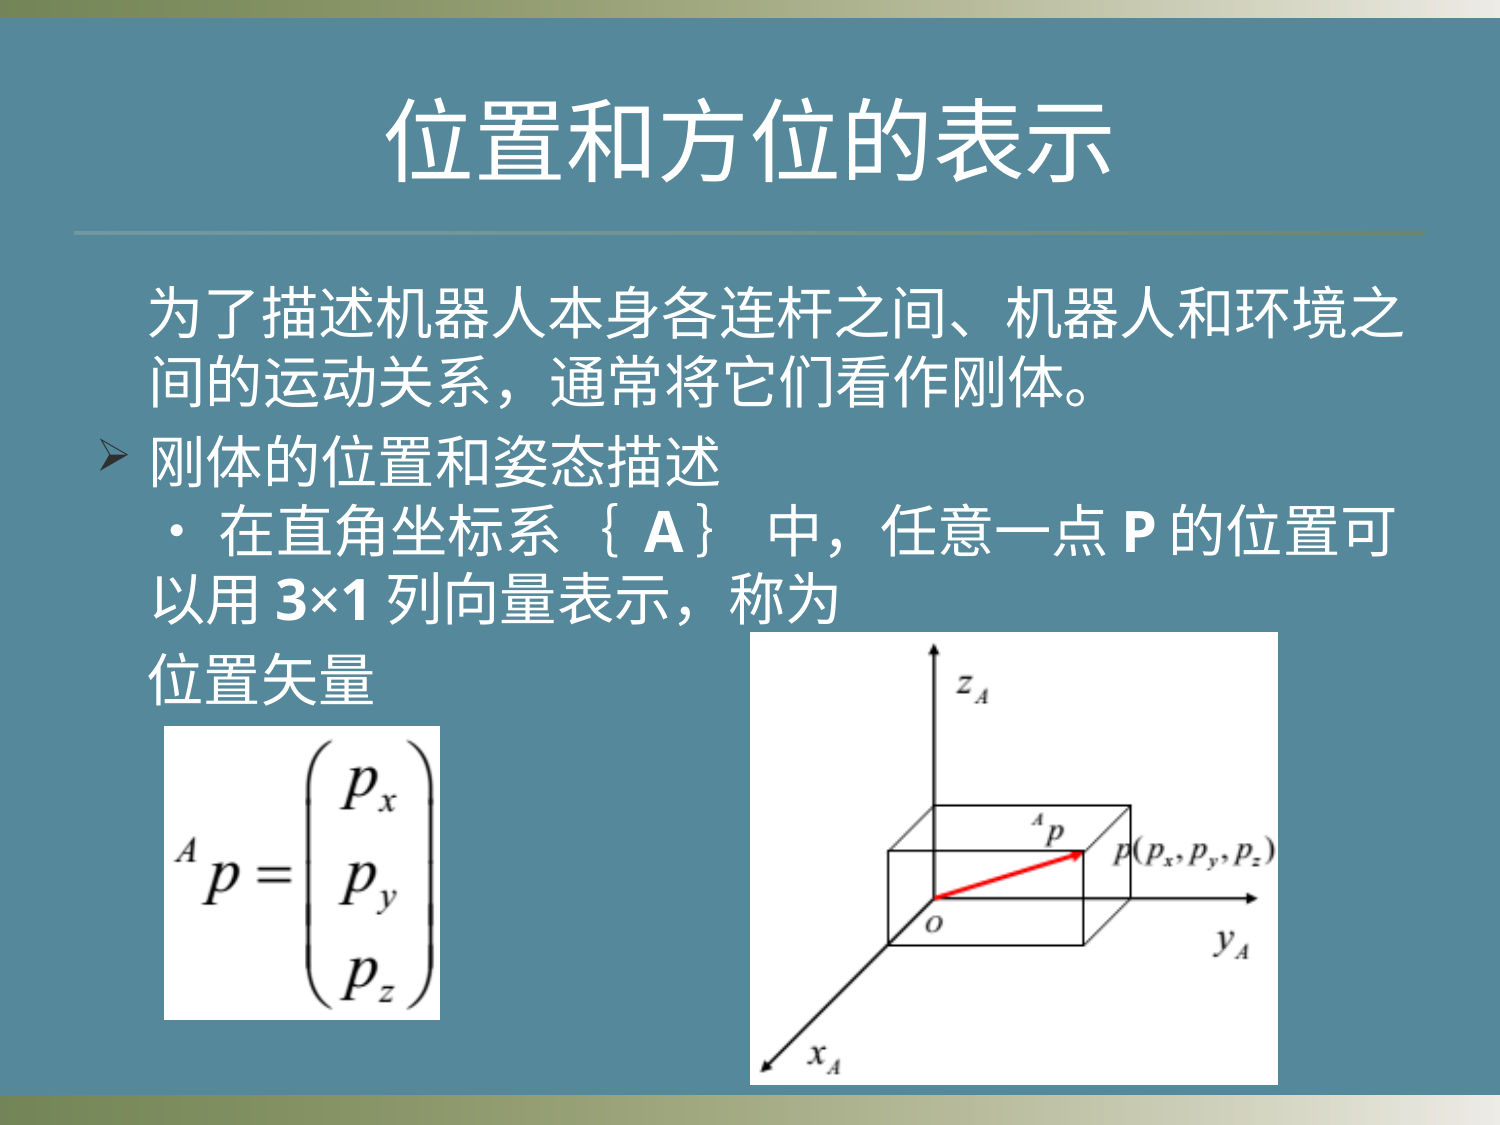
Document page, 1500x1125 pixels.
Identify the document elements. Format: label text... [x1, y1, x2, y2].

picture [749, 632, 1278, 1085]
title 位置和方位的表示 [75, 45, 1425, 233]
list 为了描述机器人本身各连杆之间、机器人和环境之间的运动关系，通常将它们看作刚体。 刚体的位置和姿态描述 • 在直角坐标系｛ A｝ 中，任意一点P的位置可以用3×1列向量表示，称为 位置矢量 [82, 269, 1425, 727]
picture [163, 726, 441, 1021]
